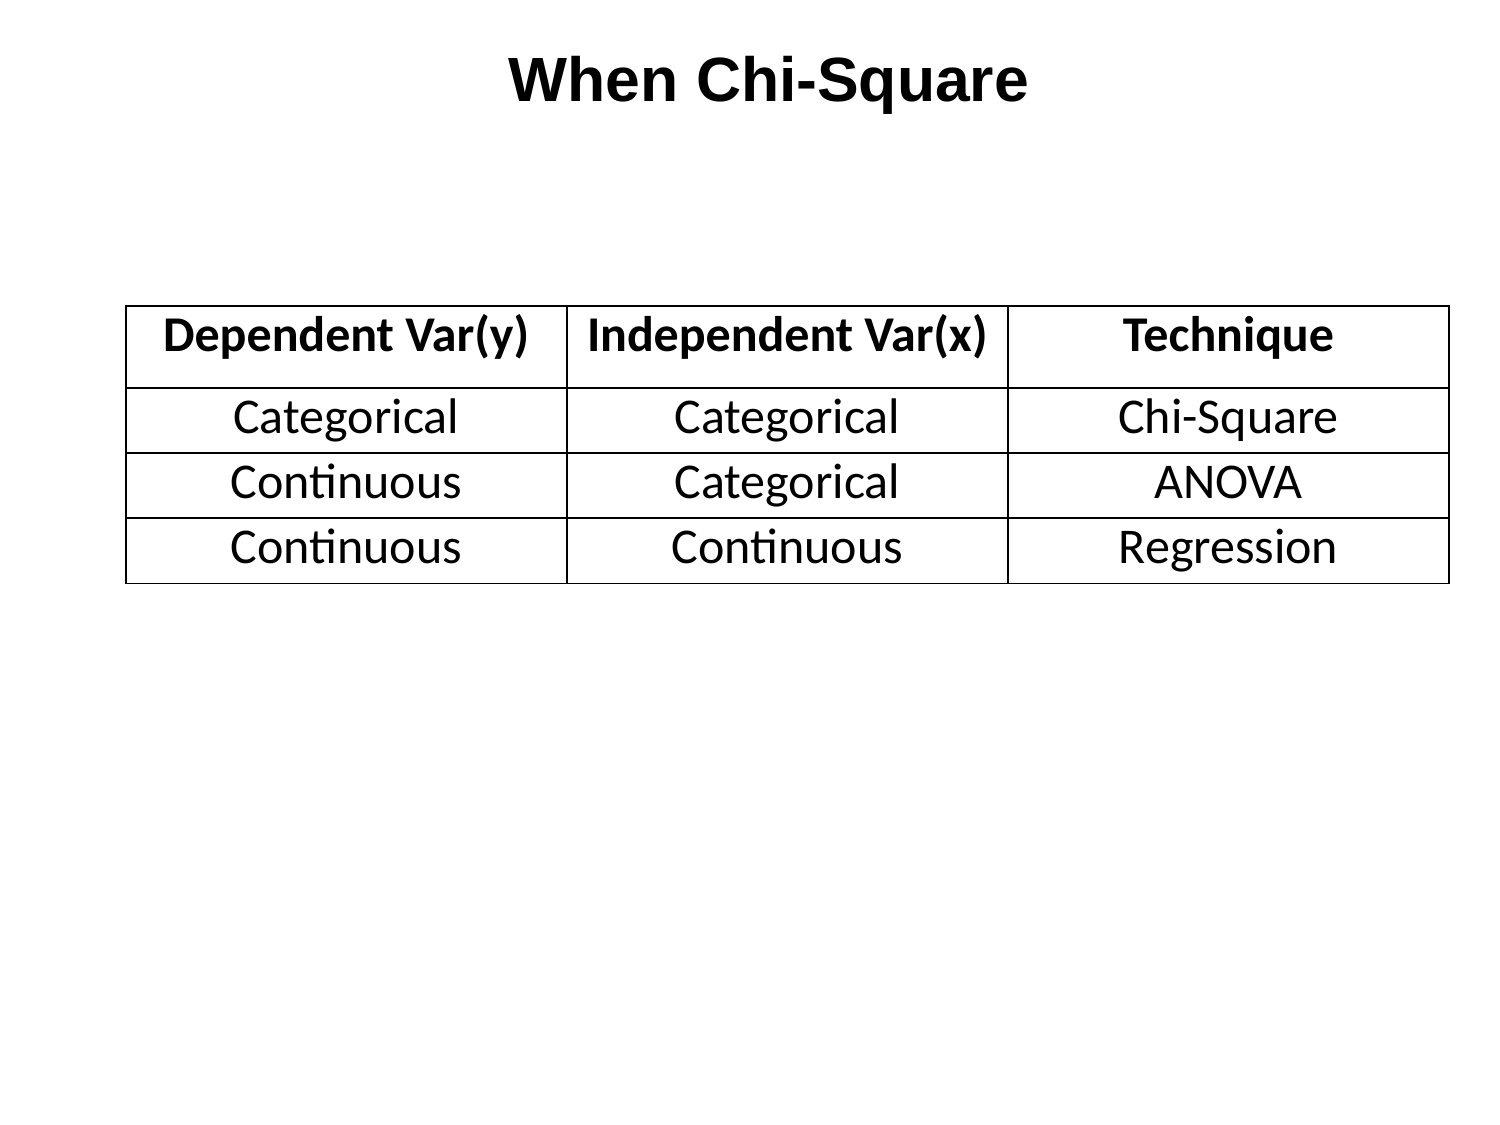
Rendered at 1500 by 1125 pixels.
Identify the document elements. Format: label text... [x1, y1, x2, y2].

table_header Independent Var(x) [568, 307, 1007, 387]
table_cell Categorical [127, 389, 566, 452]
table_cell Continuous [127, 519, 566, 583]
table_cell ANOVA [1009, 454, 1448, 517]
table_cell Categorical [568, 389, 1007, 452]
table_cell Regression [1009, 519, 1448, 583]
table_header Technique [1009, 307, 1448, 387]
list When Chi-Square [75, 23, 1426, 115]
table_cell Continuous [568, 519, 1007, 583]
table_cell Chi-Square [1009, 389, 1448, 452]
table_cell Categorical [568, 454, 1007, 517]
table_cell Continuous [127, 454, 566, 517]
table_header Dependent Var(y) [127, 307, 566, 387]
